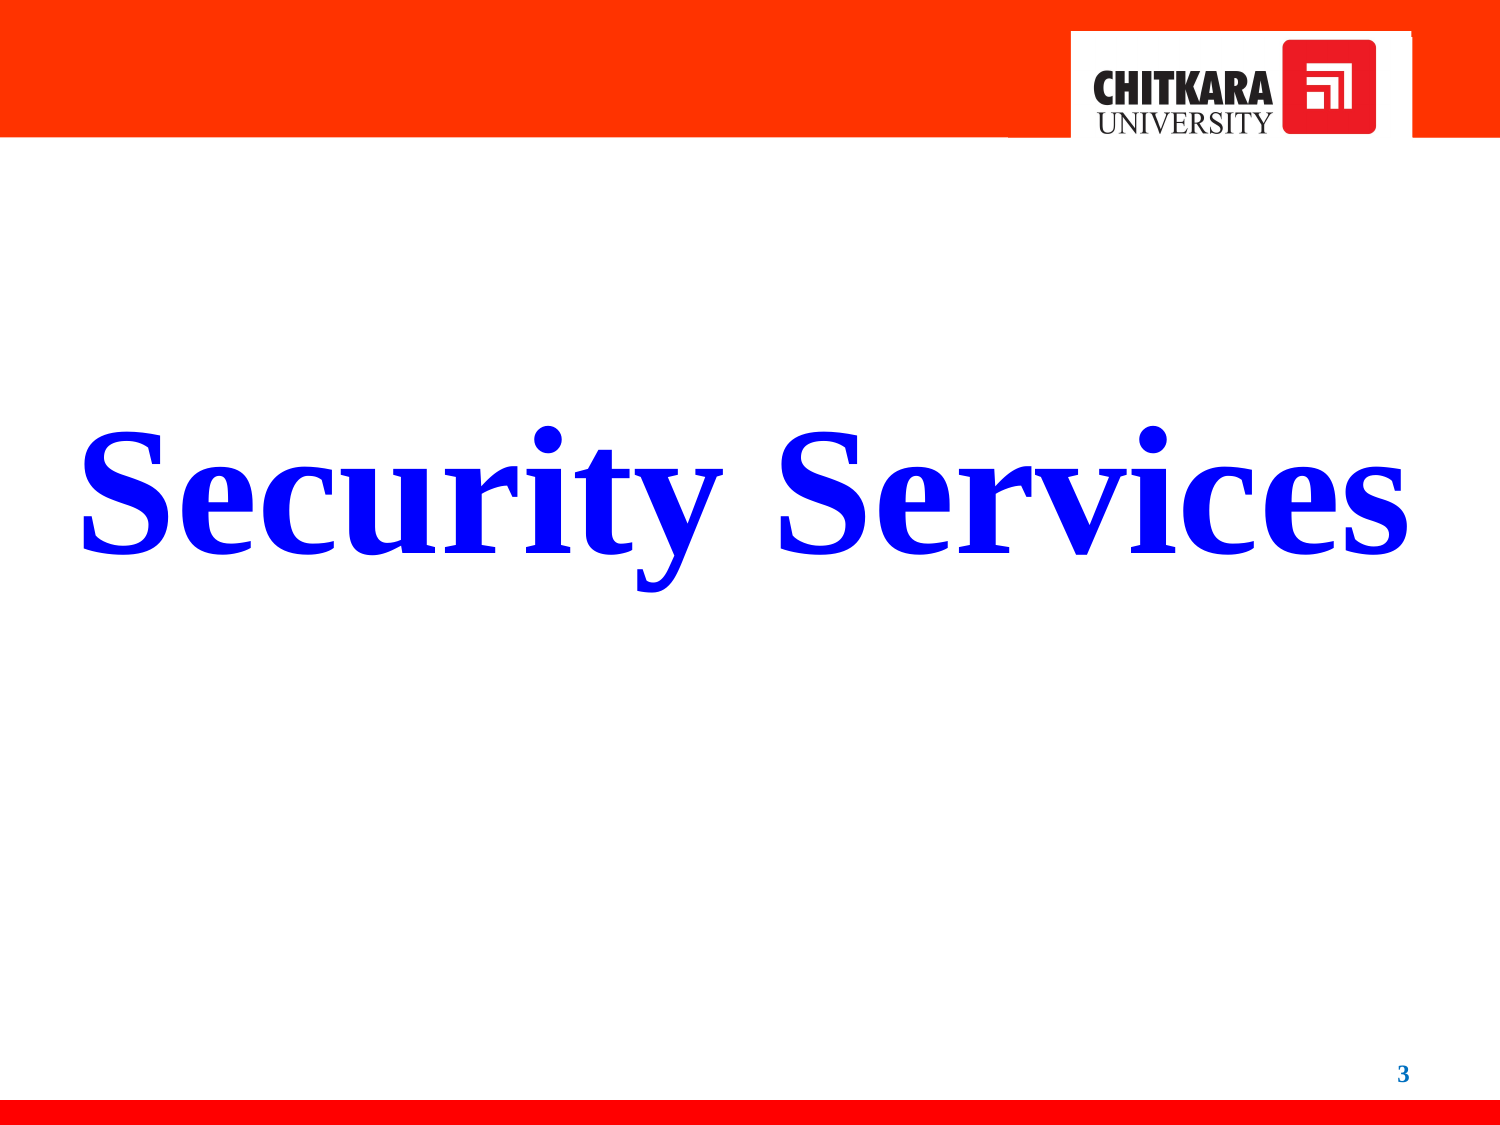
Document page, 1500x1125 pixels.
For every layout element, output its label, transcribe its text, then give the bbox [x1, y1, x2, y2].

slide_number 3 [1074, 1042, 1425, 1103]
text_box Security Services [24, 149, 1463, 813]
picture [1074, 37, 1391, 138]
